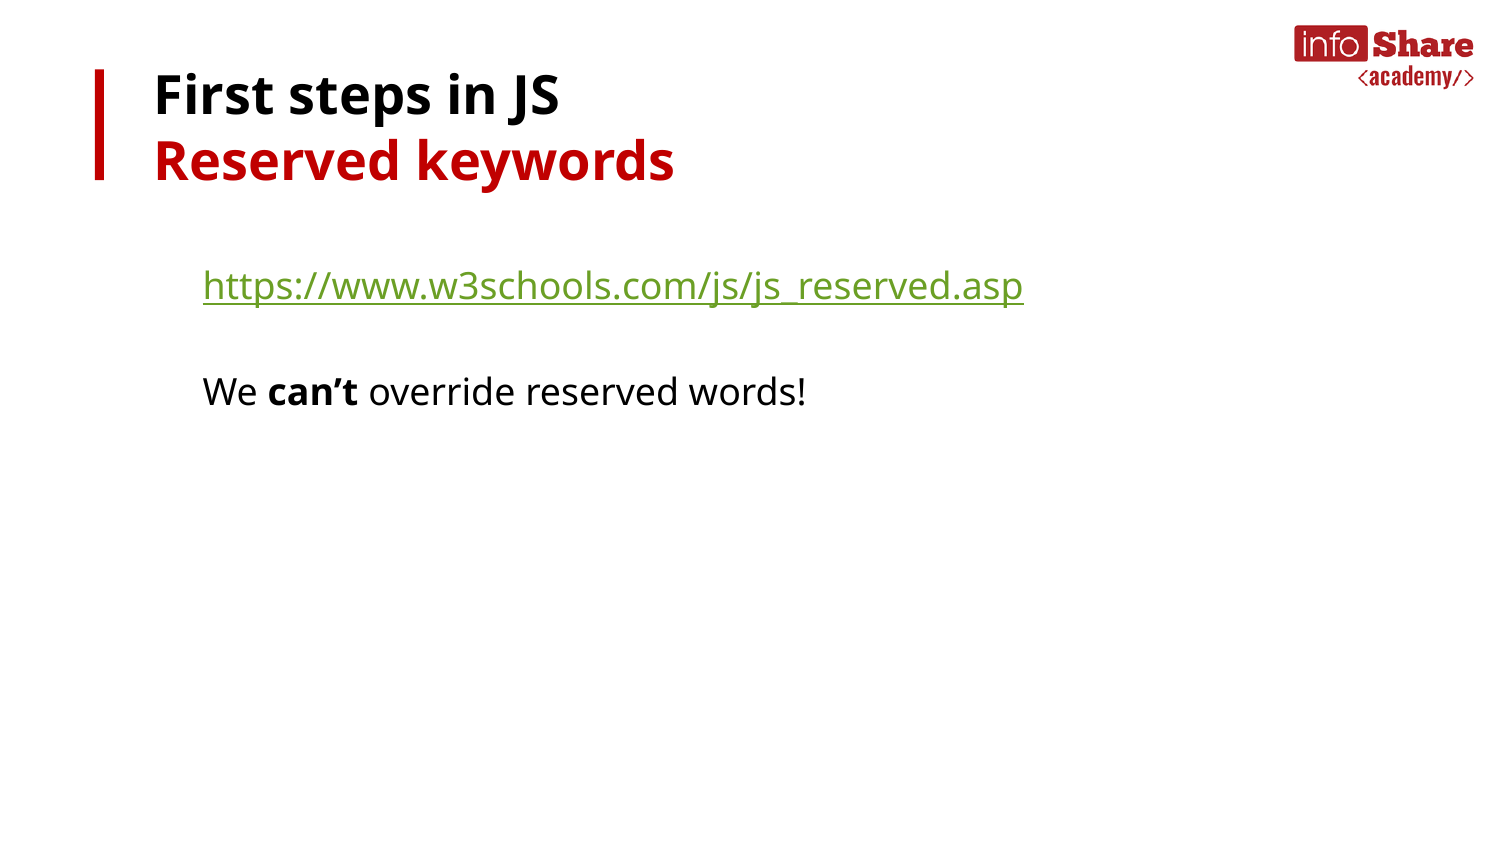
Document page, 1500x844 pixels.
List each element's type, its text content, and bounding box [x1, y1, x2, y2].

title First steps in JS Reserved keywords [138, 45, 1172, 187]
picture [1267, 0, 1500, 117]
list https://www.w3schools.com/js/js_reserved.asp We can’t override reserved words! [187, 239, 1215, 757]
